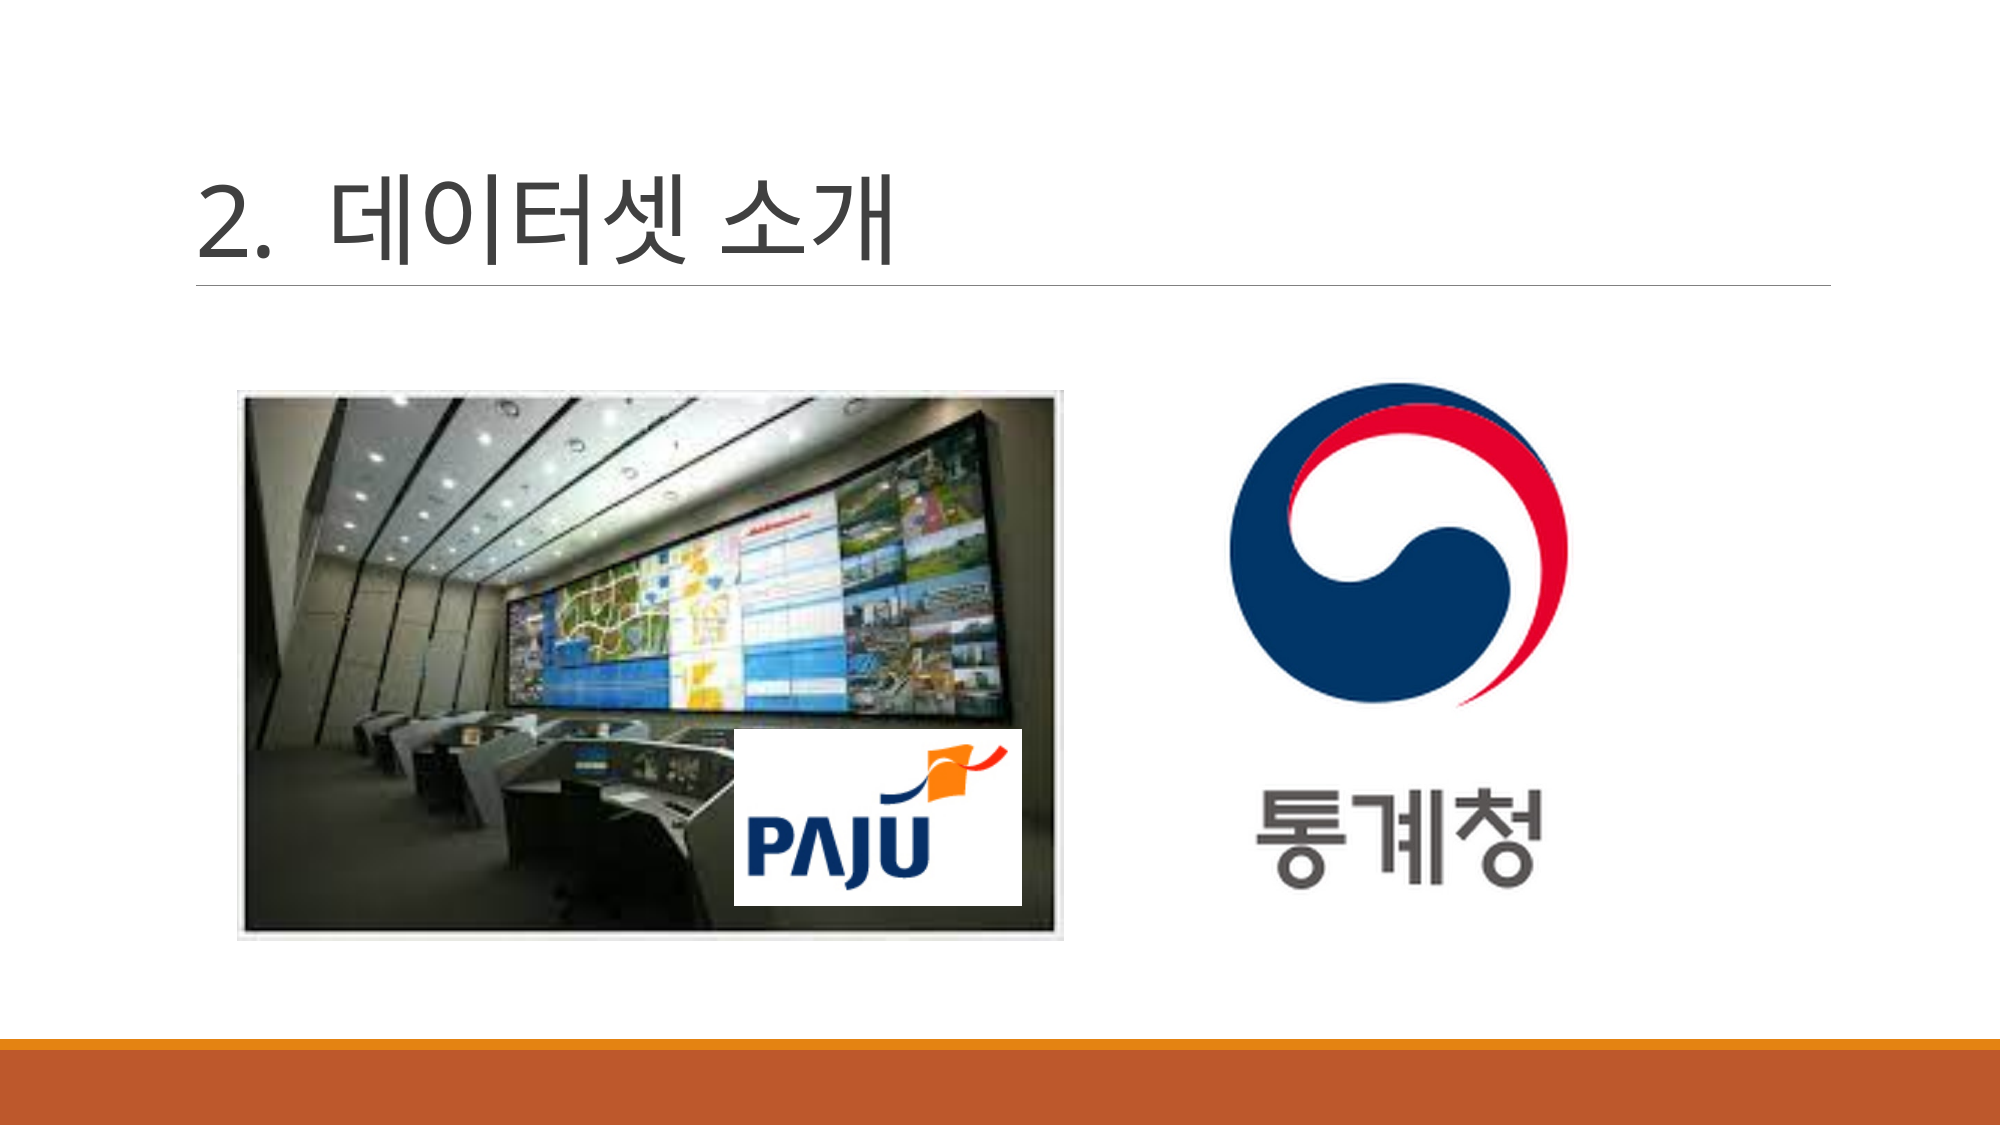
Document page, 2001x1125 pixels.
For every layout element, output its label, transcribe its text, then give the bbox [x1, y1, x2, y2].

picture [1088, 320, 1709, 942]
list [236, 390, 1065, 942]
picture [733, 728, 1023, 907]
title 2. 데이터셋 소개 [180, 47, 1830, 285]
